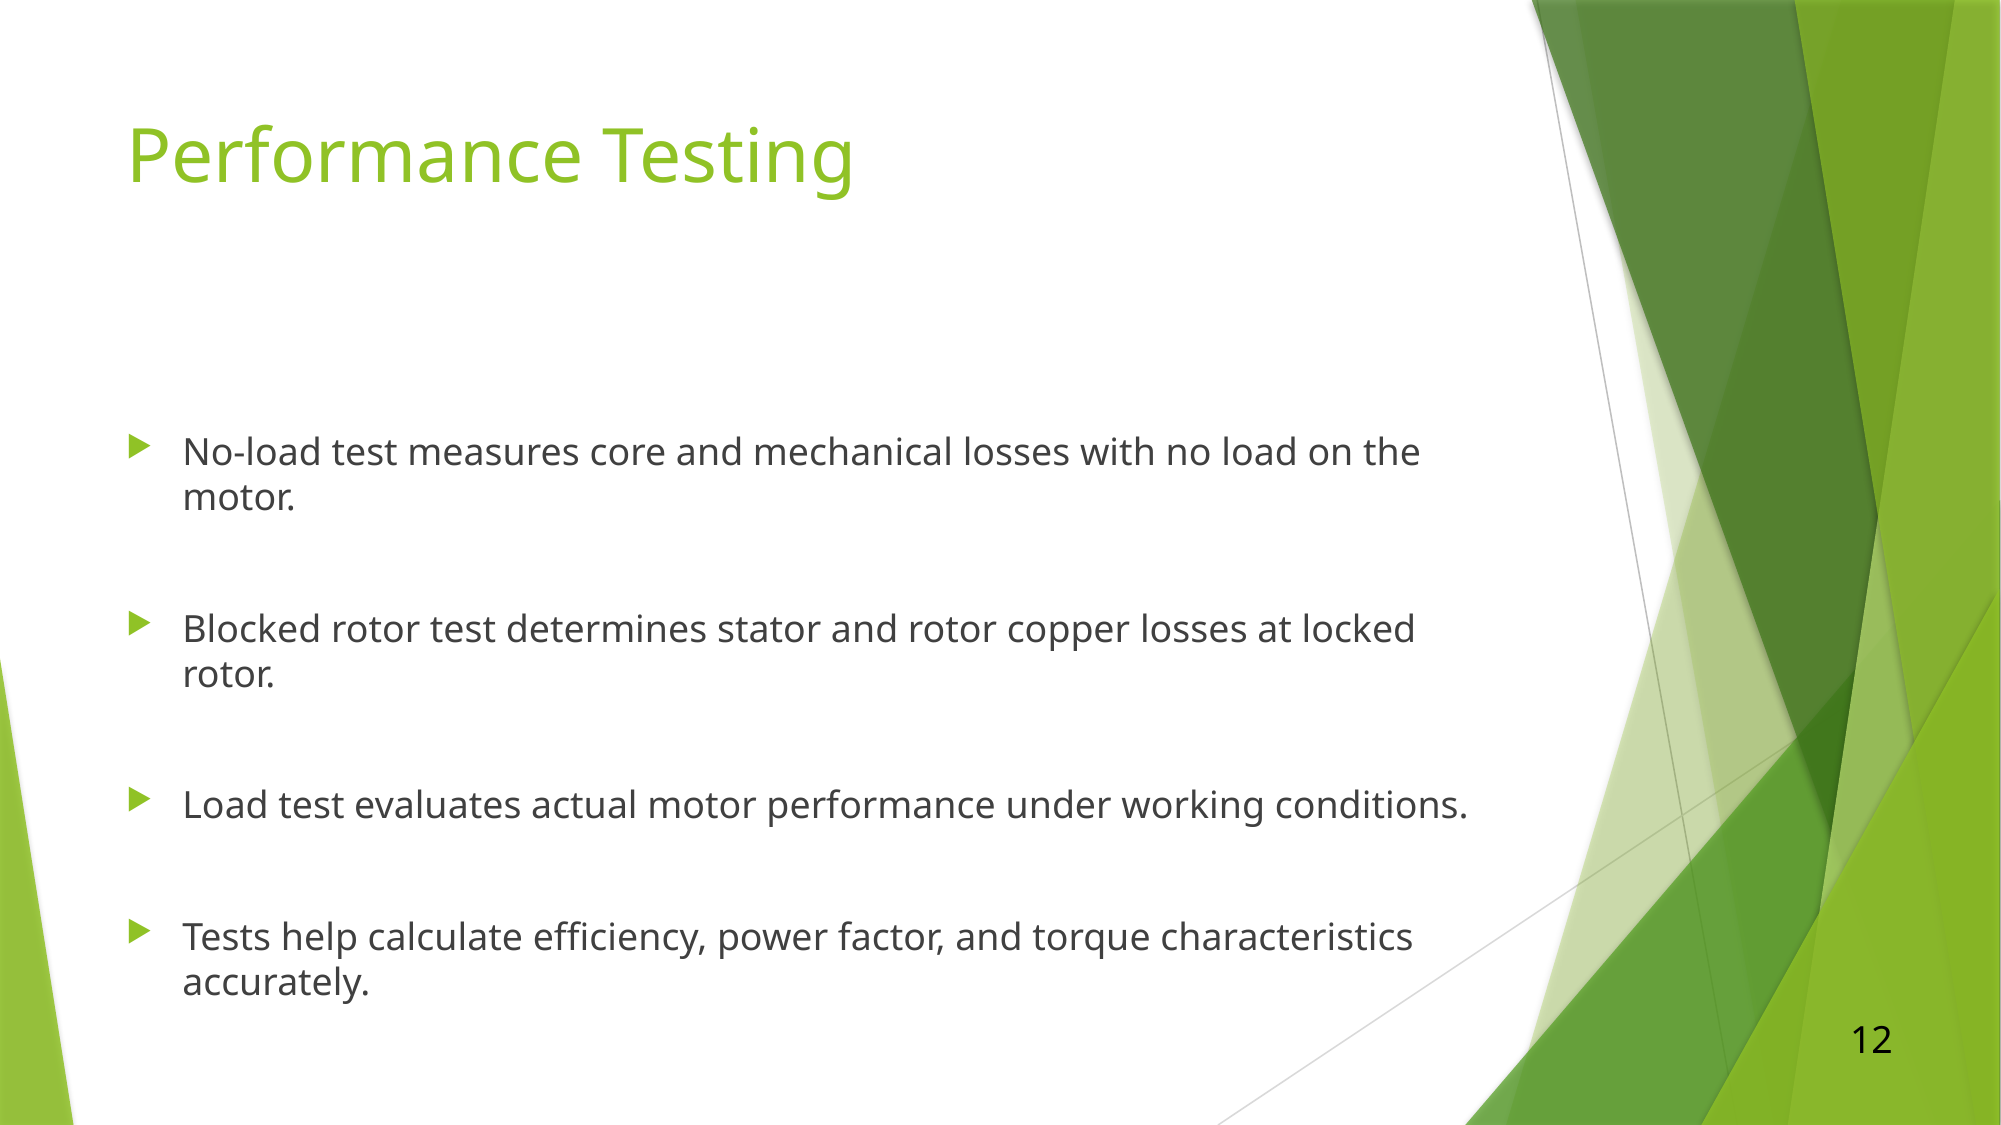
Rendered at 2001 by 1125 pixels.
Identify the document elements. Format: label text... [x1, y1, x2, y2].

text_box 12 [1835, 1008, 1908, 1069]
list No-load test measures core and mechanical losses with no load on the motor. Blocked rotor test determines stator and rotor copper losses at locked rotor. Load test evaluates actual motor performance under working conditions. Tests help calculate efficiency, power factor, and torque characteristics accurately. [111, 354, 1522, 992]
title Performance Testing [111, 99, 1522, 317]
